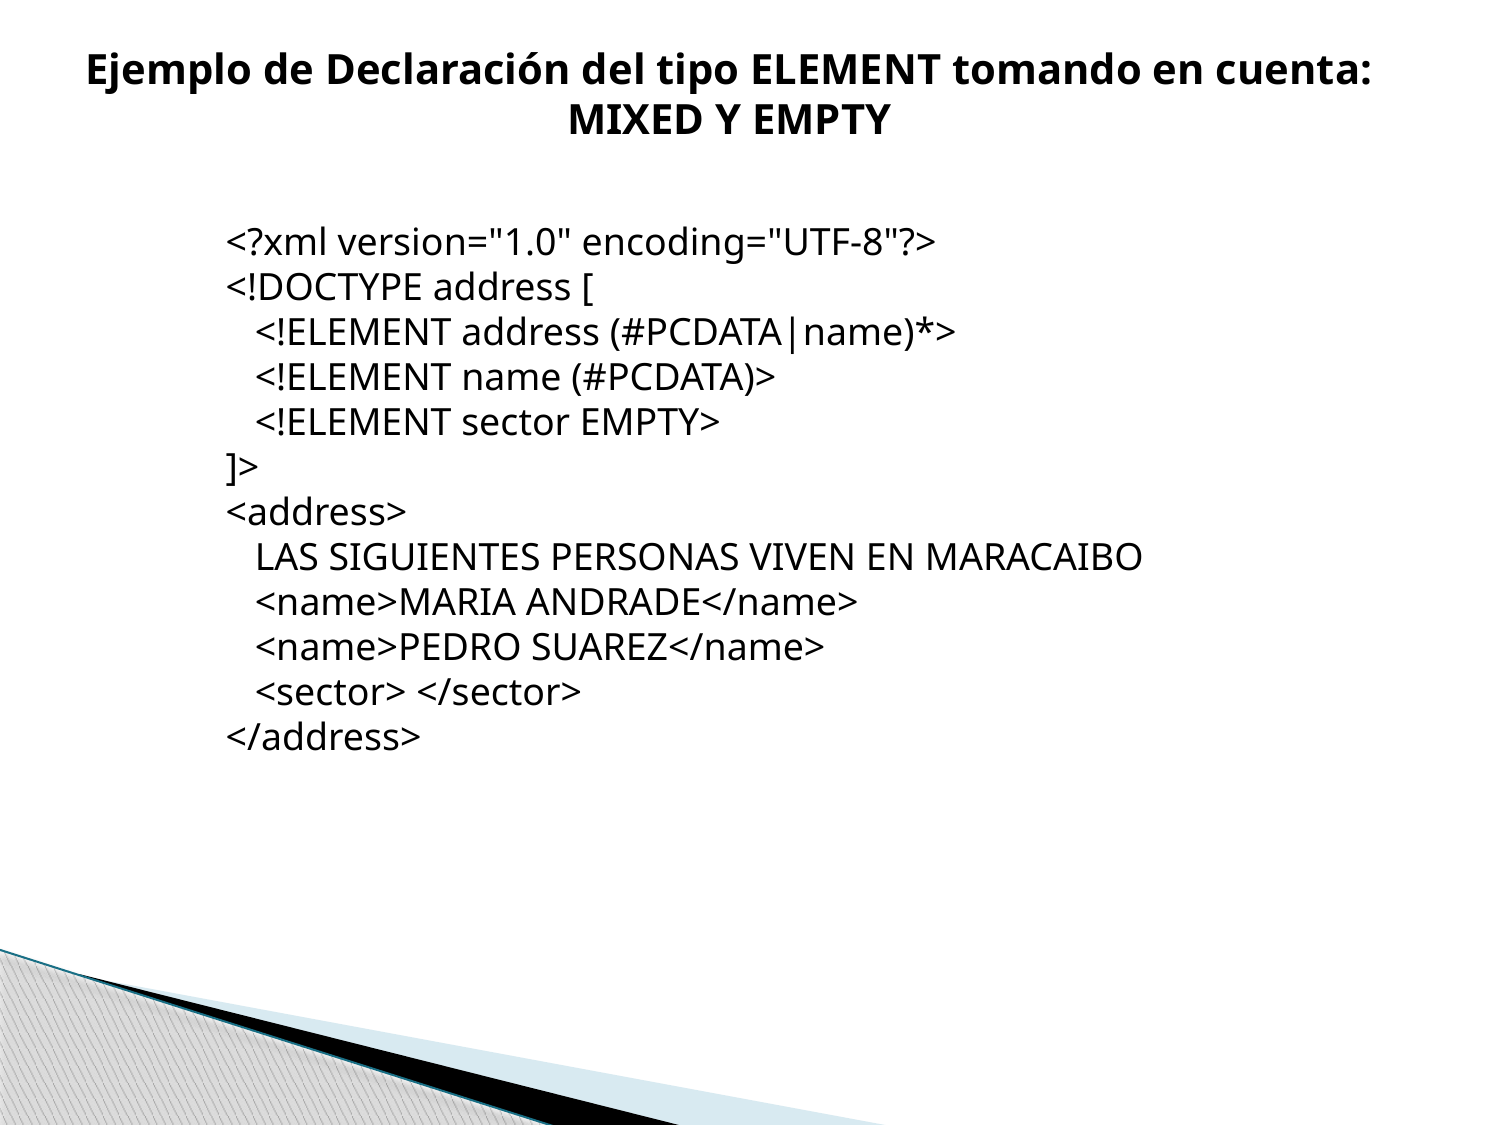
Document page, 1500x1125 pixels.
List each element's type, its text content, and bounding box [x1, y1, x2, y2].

text_box Ejemplo de Declaración del tipo ELEMENT tomando en cuenta: MIXED Y EMPTY [70, 35, 1389, 150]
text_box <?xml version="1.0" encoding="UTF-8"?> <!DOCTYPE address [ <!ELEMENT address (#PCDATA|name)*> <!ELEMENT name (#PCDATA)> <!ELEMENT sector EMPTY> ]> <address> LAS SIGUIENTES PERSONAS VIVEN EN MARACAIBO <name>MARIA ANDRADE</name> <name>PEDRO SUAREZ</name> <sector> </sector> </address> [210, 210, 1278, 766]
